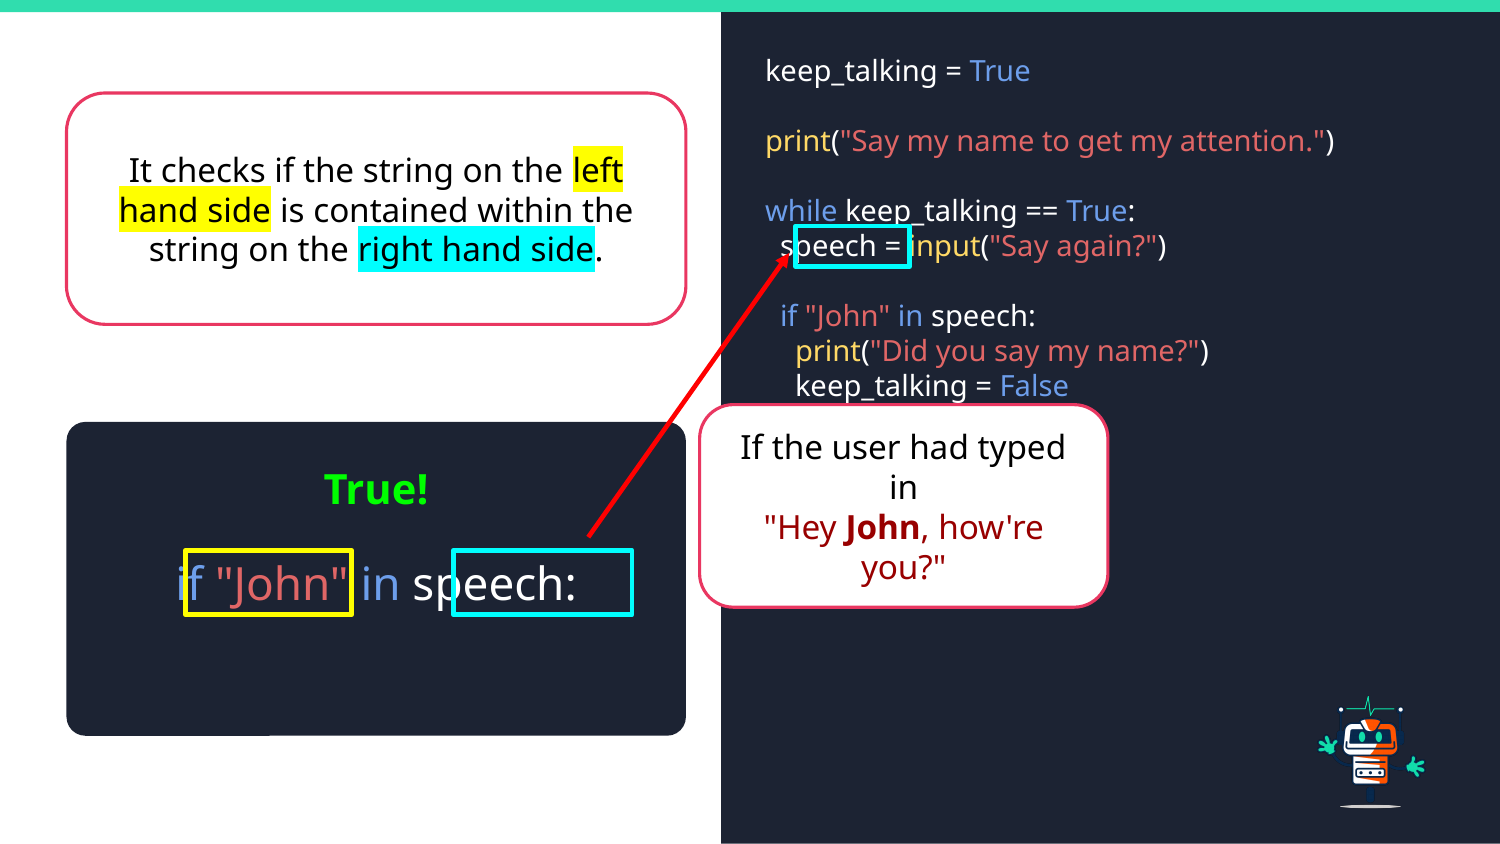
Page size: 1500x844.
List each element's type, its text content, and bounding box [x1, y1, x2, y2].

text_box [175, 541, 340, 582]
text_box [588, 252, 790, 538]
text_box [795, 226, 910, 267]
text_box keep_talking = True print("Say my name to get my attention.") while keep_talking == True: speech = input("Say again?") if "John" in speech: print("Did you say my name?") keep_talking = False [749, 37, 1500, 765]
text_box [470, 545, 618, 550]
text_box If the user had typed in "Hey John, how're you?" [699, 404, 1108, 608]
text_box [721, 606, 1500, 844]
text_box [66, 619, 686, 736]
text_box [453, 550, 632, 615]
text_box [721, 12, 1500, 251]
text_box [185, 550, 352, 615]
text_box if "John" in speech: [66, 539, 686, 619]
text_box [66, 421, 582, 539]
text_box It checks if the string on the left hand side is contained within the string on the right hand side. [66, 92, 686, 325]
text_box True! [274, 459, 478, 517]
picture [1309, 687, 1435, 812]
